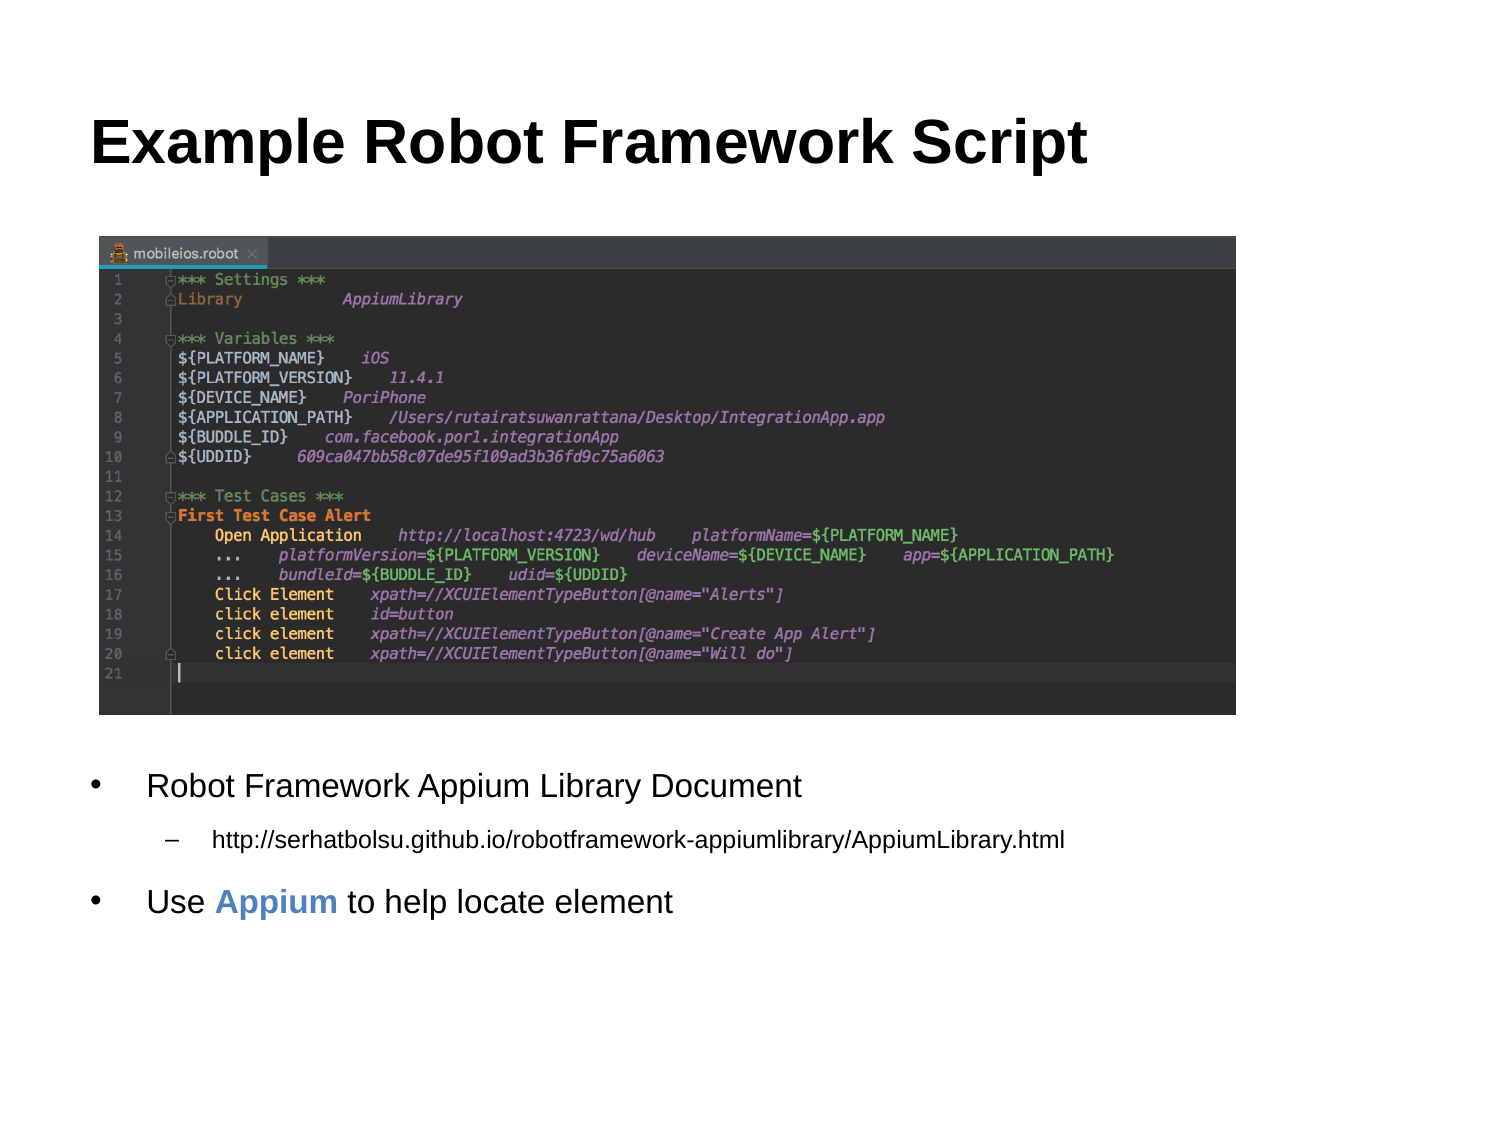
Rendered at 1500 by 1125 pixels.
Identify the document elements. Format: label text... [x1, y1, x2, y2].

picture [99, 236, 1237, 715]
title Example Robot Framework Script [75, 45, 1500, 233]
list Robot Framework Appium Library Document http://serhatbolsu.github.io/robotframework-appiumlibrary/AppiumLibrary.html Use Appium to help locate element [75, 224, 1450, 1063]
